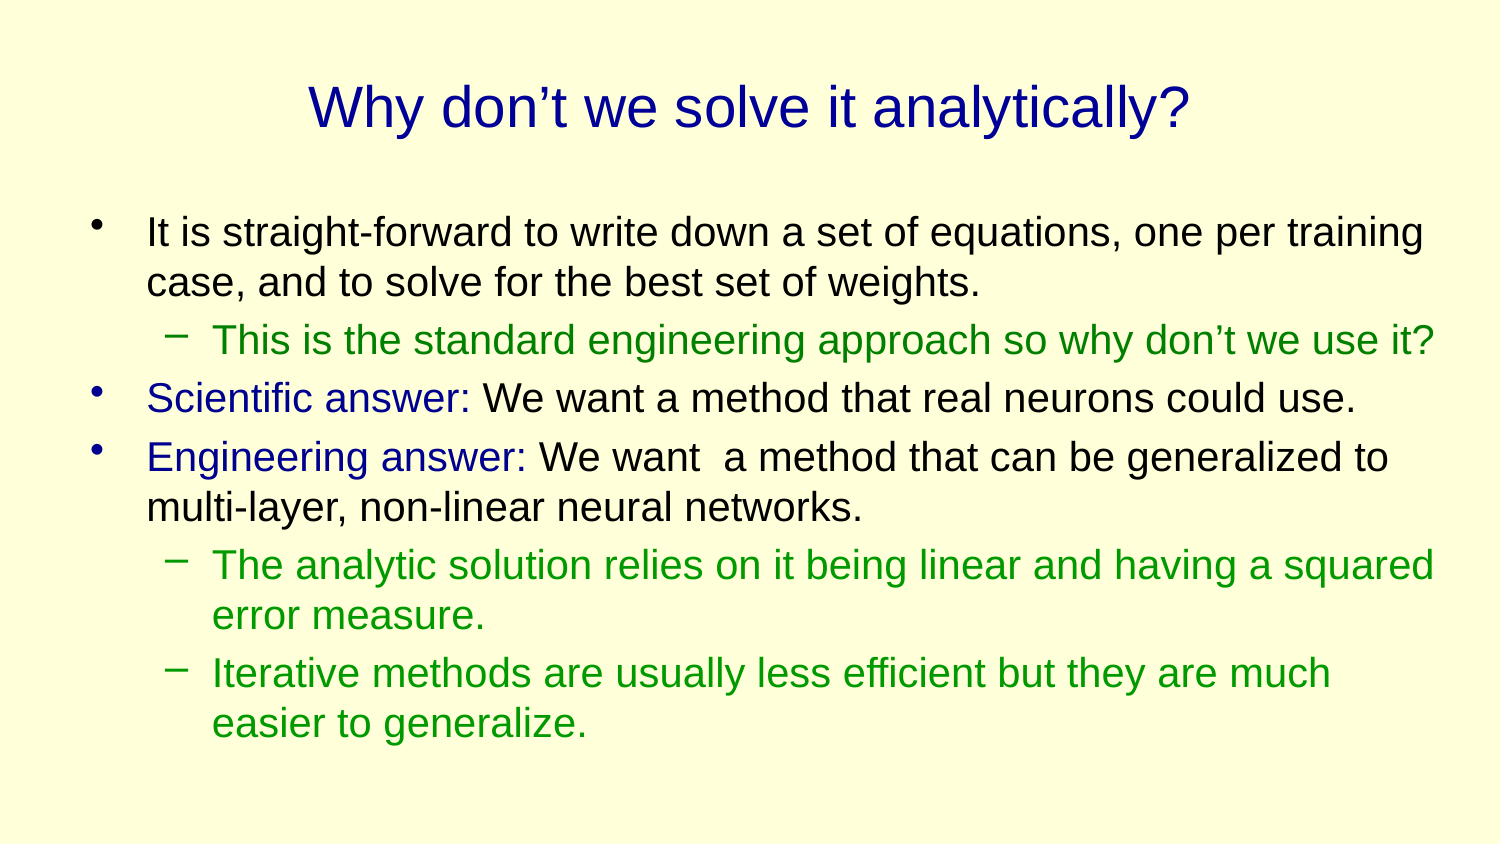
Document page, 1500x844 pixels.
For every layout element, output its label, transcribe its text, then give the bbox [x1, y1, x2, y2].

title Why don’t we solve it analytically? [75, 33, 1425, 175]
list It is straight-forward to write down a set of equations, one per training case, and to solve for the best set of weights. This is the standard engineering approach so why don’t we use it? Scientific answer: We want a method that real neurons could use. Engineering answer: We want a method that can be generalized to multi-layer, non-linear neural networks. The analytic solution relies on it being linear and having a squared error measure. Iterative methods are usually less efficient but they are much easier to generalize. [75, 196, 1459, 754]
